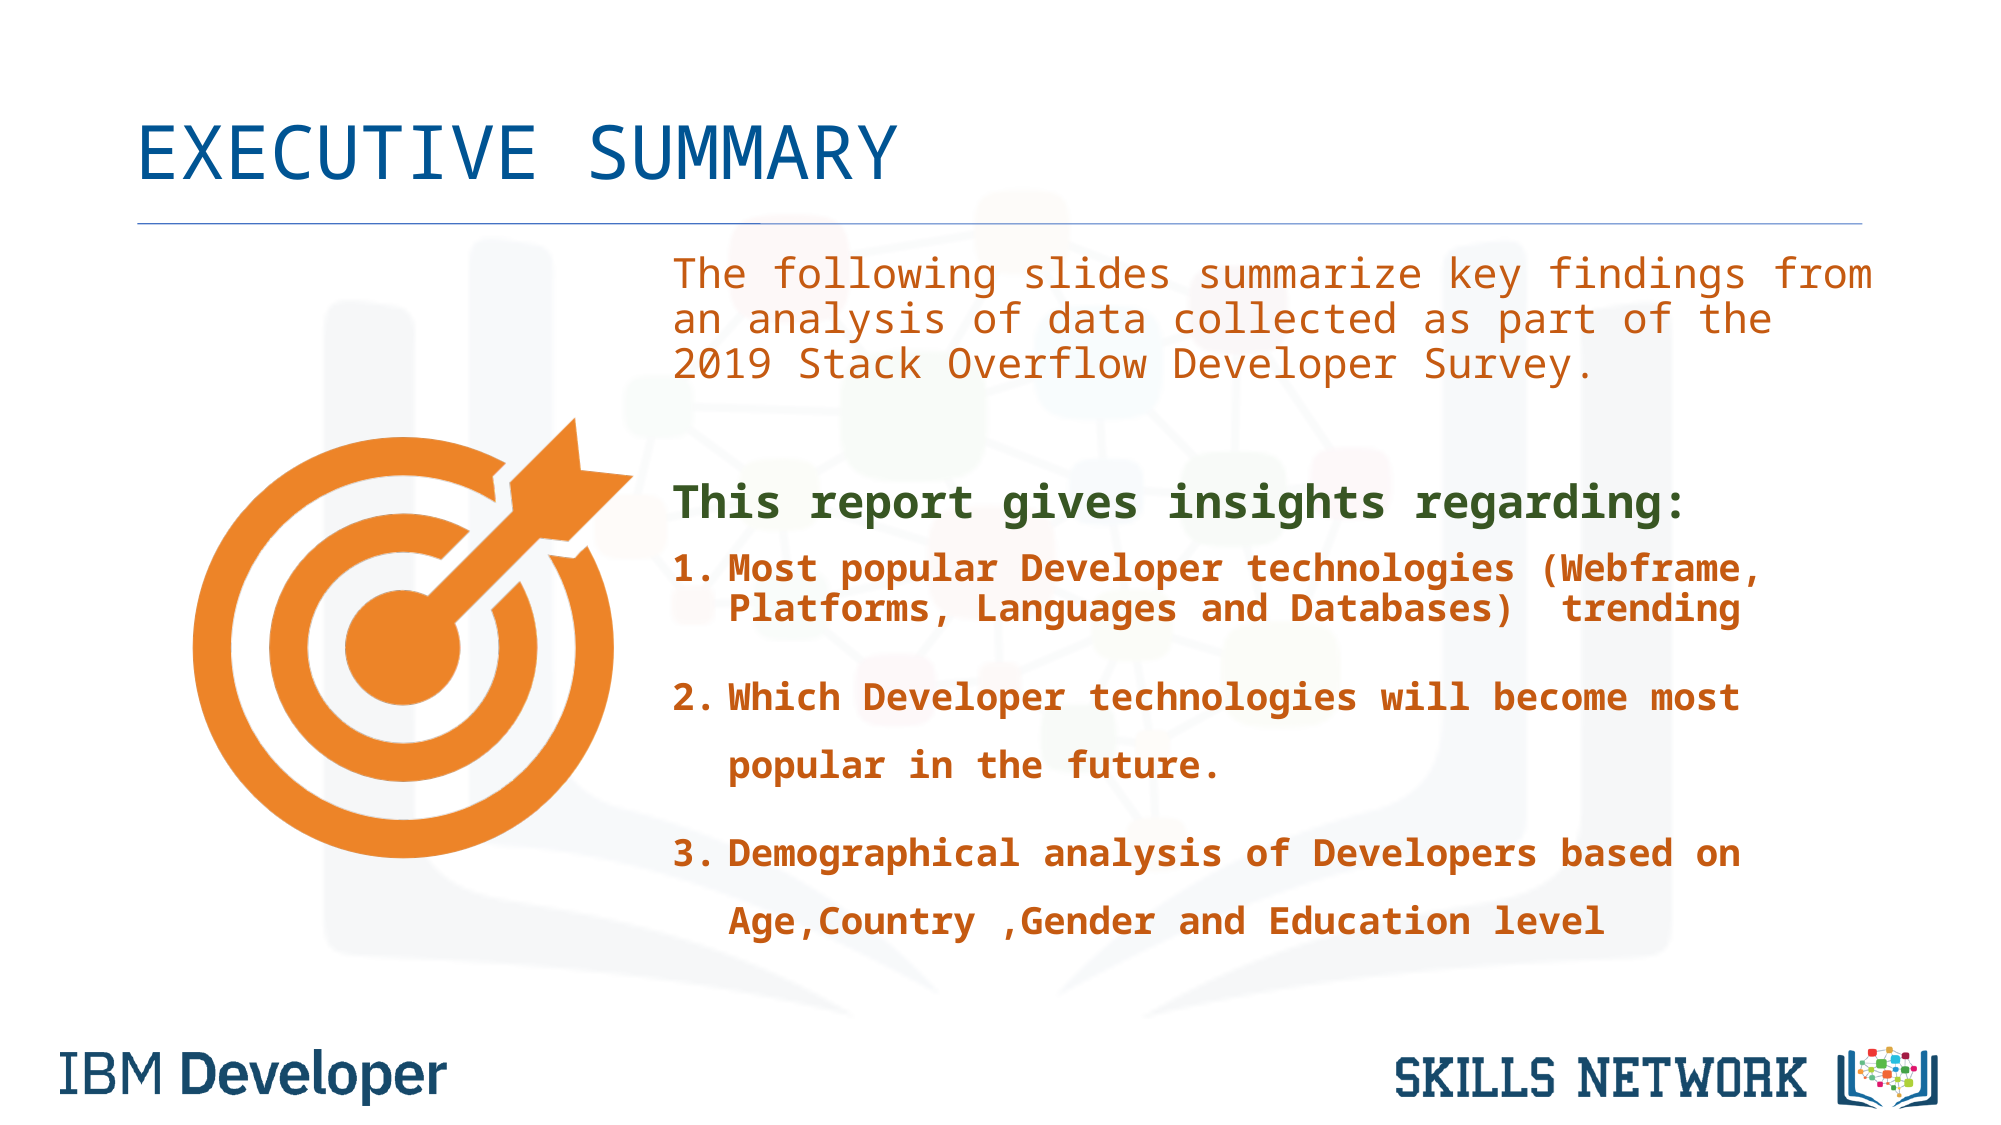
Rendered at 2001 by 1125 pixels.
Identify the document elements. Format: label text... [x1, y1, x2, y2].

picture [55, 1045, 459, 1108]
picture [149, 377, 674, 902]
picture [1390, 1045, 1945, 1111]
title EXECUTIVE SUMMARY [120, 47, 1526, 265]
list The following slides summarize key findings from an analysis of data collected as part of the 2019 Stack Overflow Developer Survey. This report gives insights regarding: Most popular Developer technologies (Webframe, Platforms, Languages and Databases) trending Which Developer technologies will become most popular in the future. Demographical analysis of Developers based on Age,Country ,Gender and Education level [656, 245, 1895, 1035]
